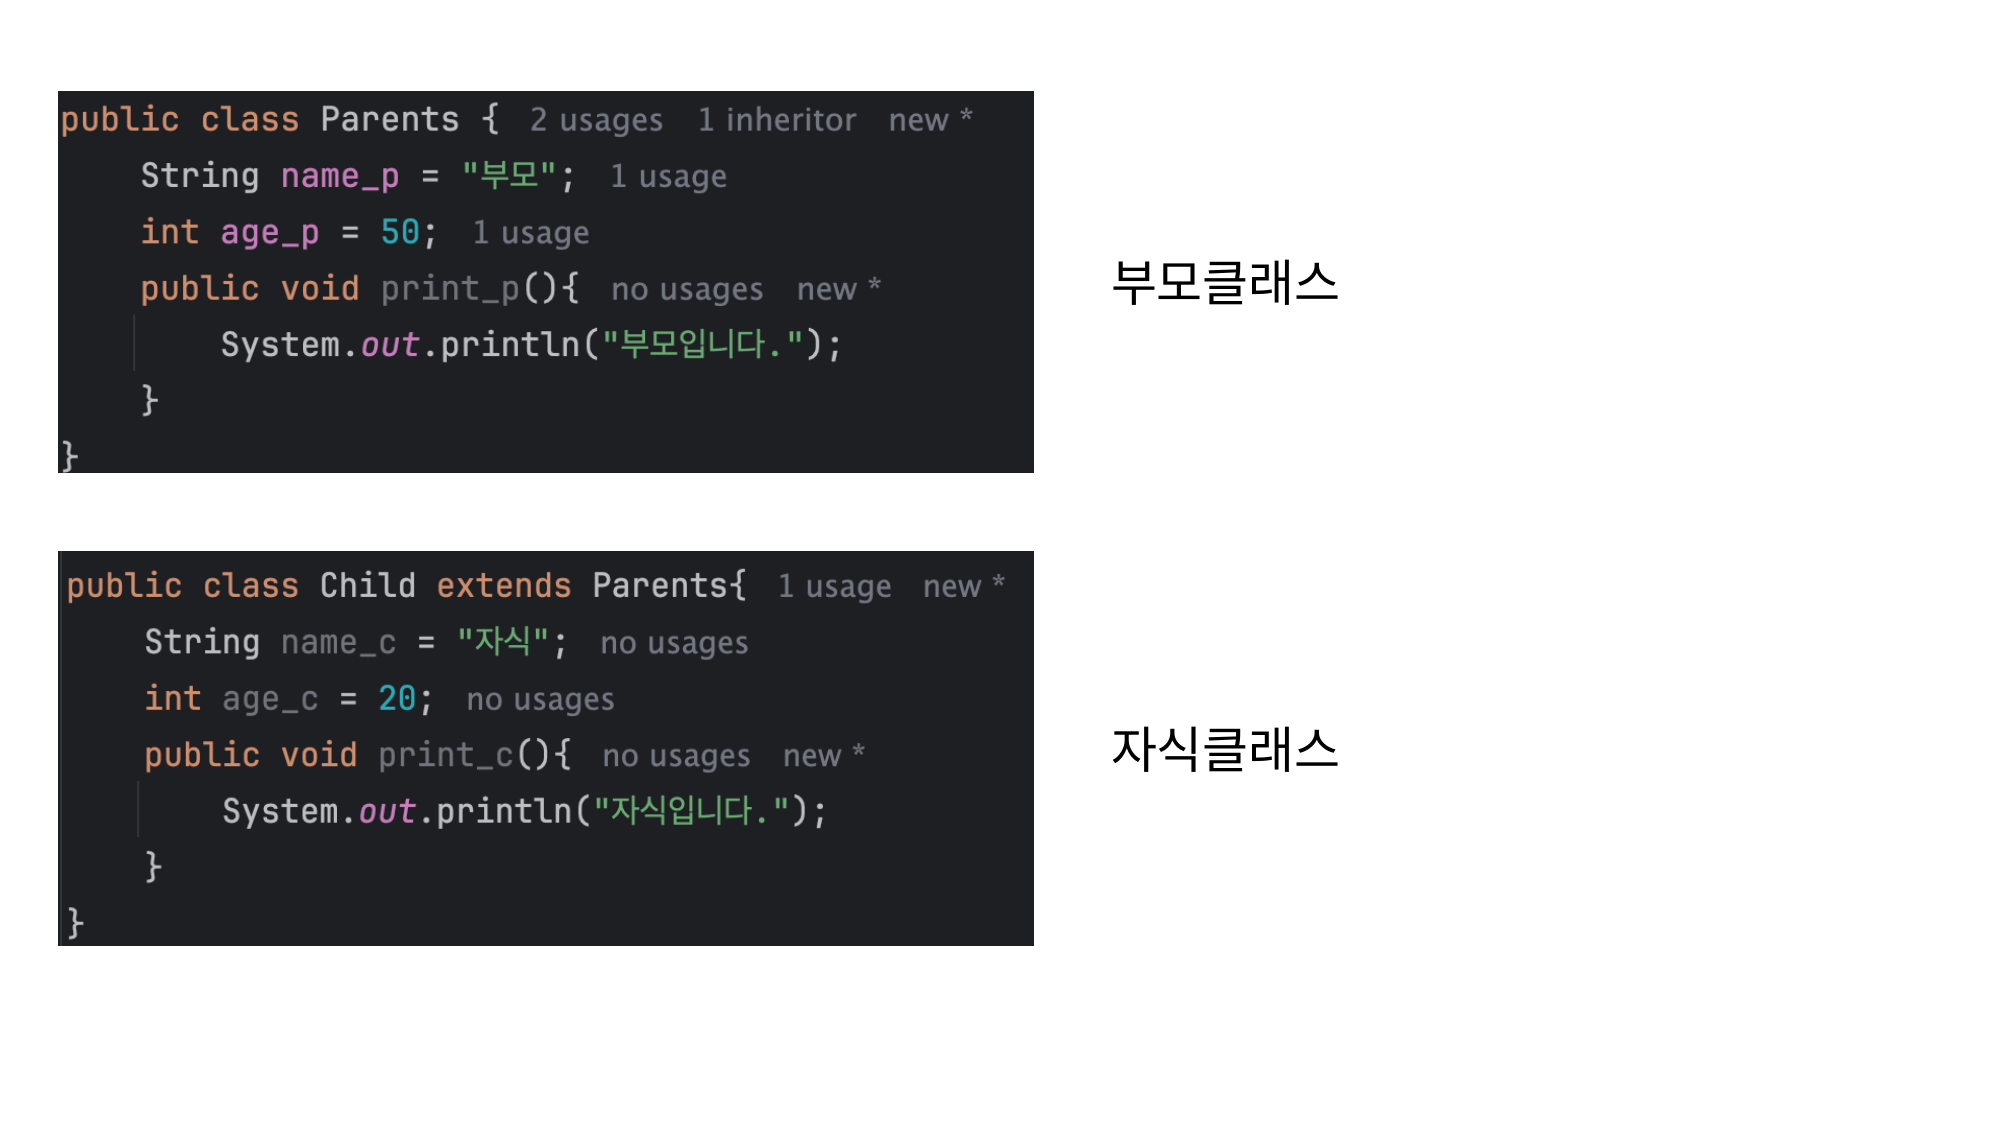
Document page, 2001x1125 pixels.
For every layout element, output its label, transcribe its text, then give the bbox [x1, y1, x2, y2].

text_box 부모클래스 [1096, 244, 1472, 320]
picture [57, 551, 1034, 947]
text_box 자식클래스 [1096, 710, 1690, 786]
picture [57, 91, 1034, 474]
